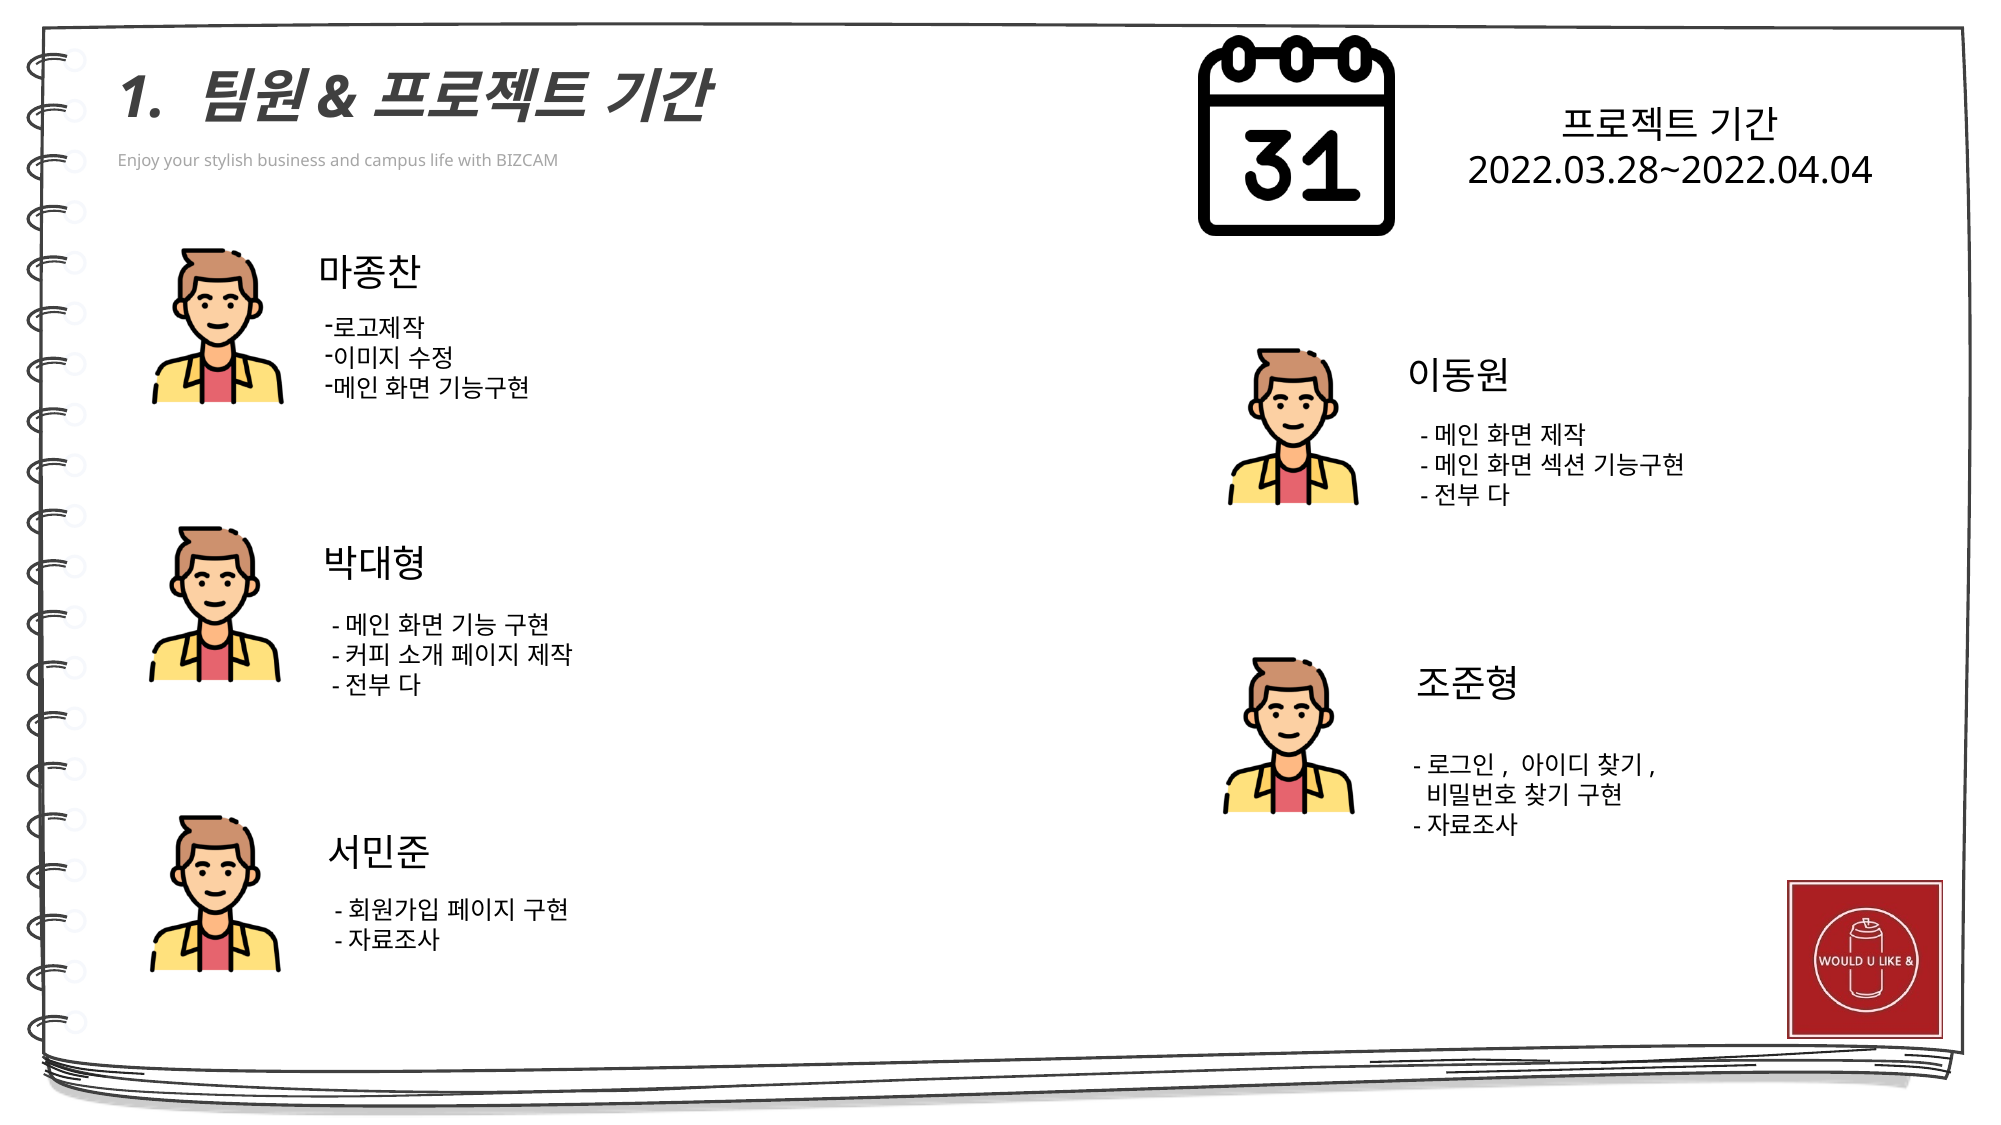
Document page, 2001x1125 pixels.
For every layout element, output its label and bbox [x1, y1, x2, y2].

picture [1198, 35, 1395, 236]
picture [133, 242, 302, 410]
picture [131, 809, 299, 978]
picture [1204, 651, 1373, 820]
picture [130, 520, 299, 689]
picture [1209, 343, 1377, 511]
picture [1787, 880, 1943, 1039]
text_box [27, 23, 1971, 1107]
